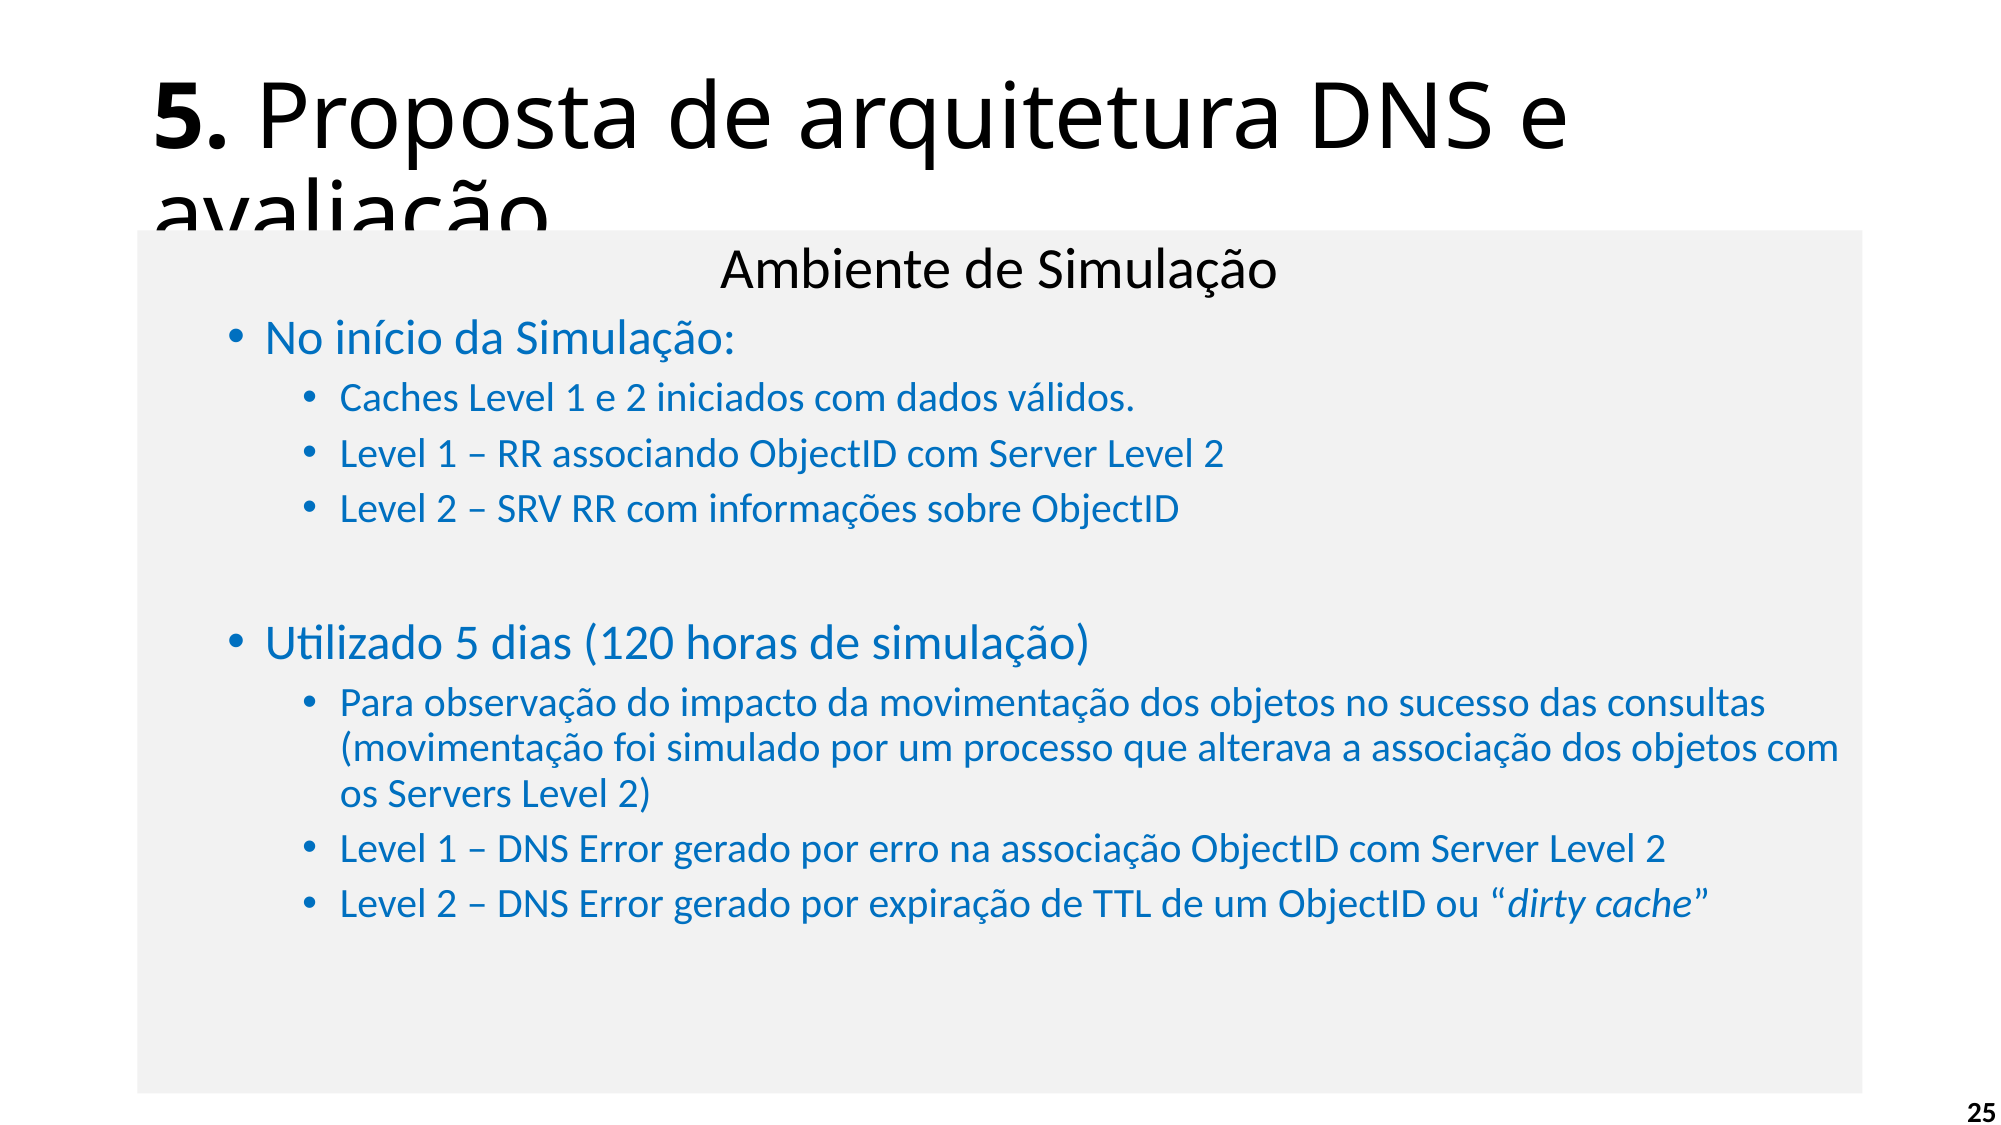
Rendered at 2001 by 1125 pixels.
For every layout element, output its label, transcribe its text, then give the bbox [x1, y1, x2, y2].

title 5. Proposta de arquitetura DNS e avaliação [137, 59, 1863, 230]
list Ambiente de Simulação No início da Simulação: Caches Level 1 e 2 iniciados com dados válidos. Level 1 – RR associando ObjectID com Server Level 2 Level 2 – SRV RR com informações sobre ObjectID Utilizado 5 dias (120 horas de simulação) Para observação do impacto da movimentação dos objetos no sucesso das consultas (movimentação foi simulado por um processo que alterava a associação dos objetos com os Servers Level 2) Level 1 – DNS Error gerado por erro na associação ObjectID com Server Level 2 Level 2 – DNS Error gerado por expiração de TTL de um ObjectID ou “dirty cache” [137, 230, 1863, 1094]
